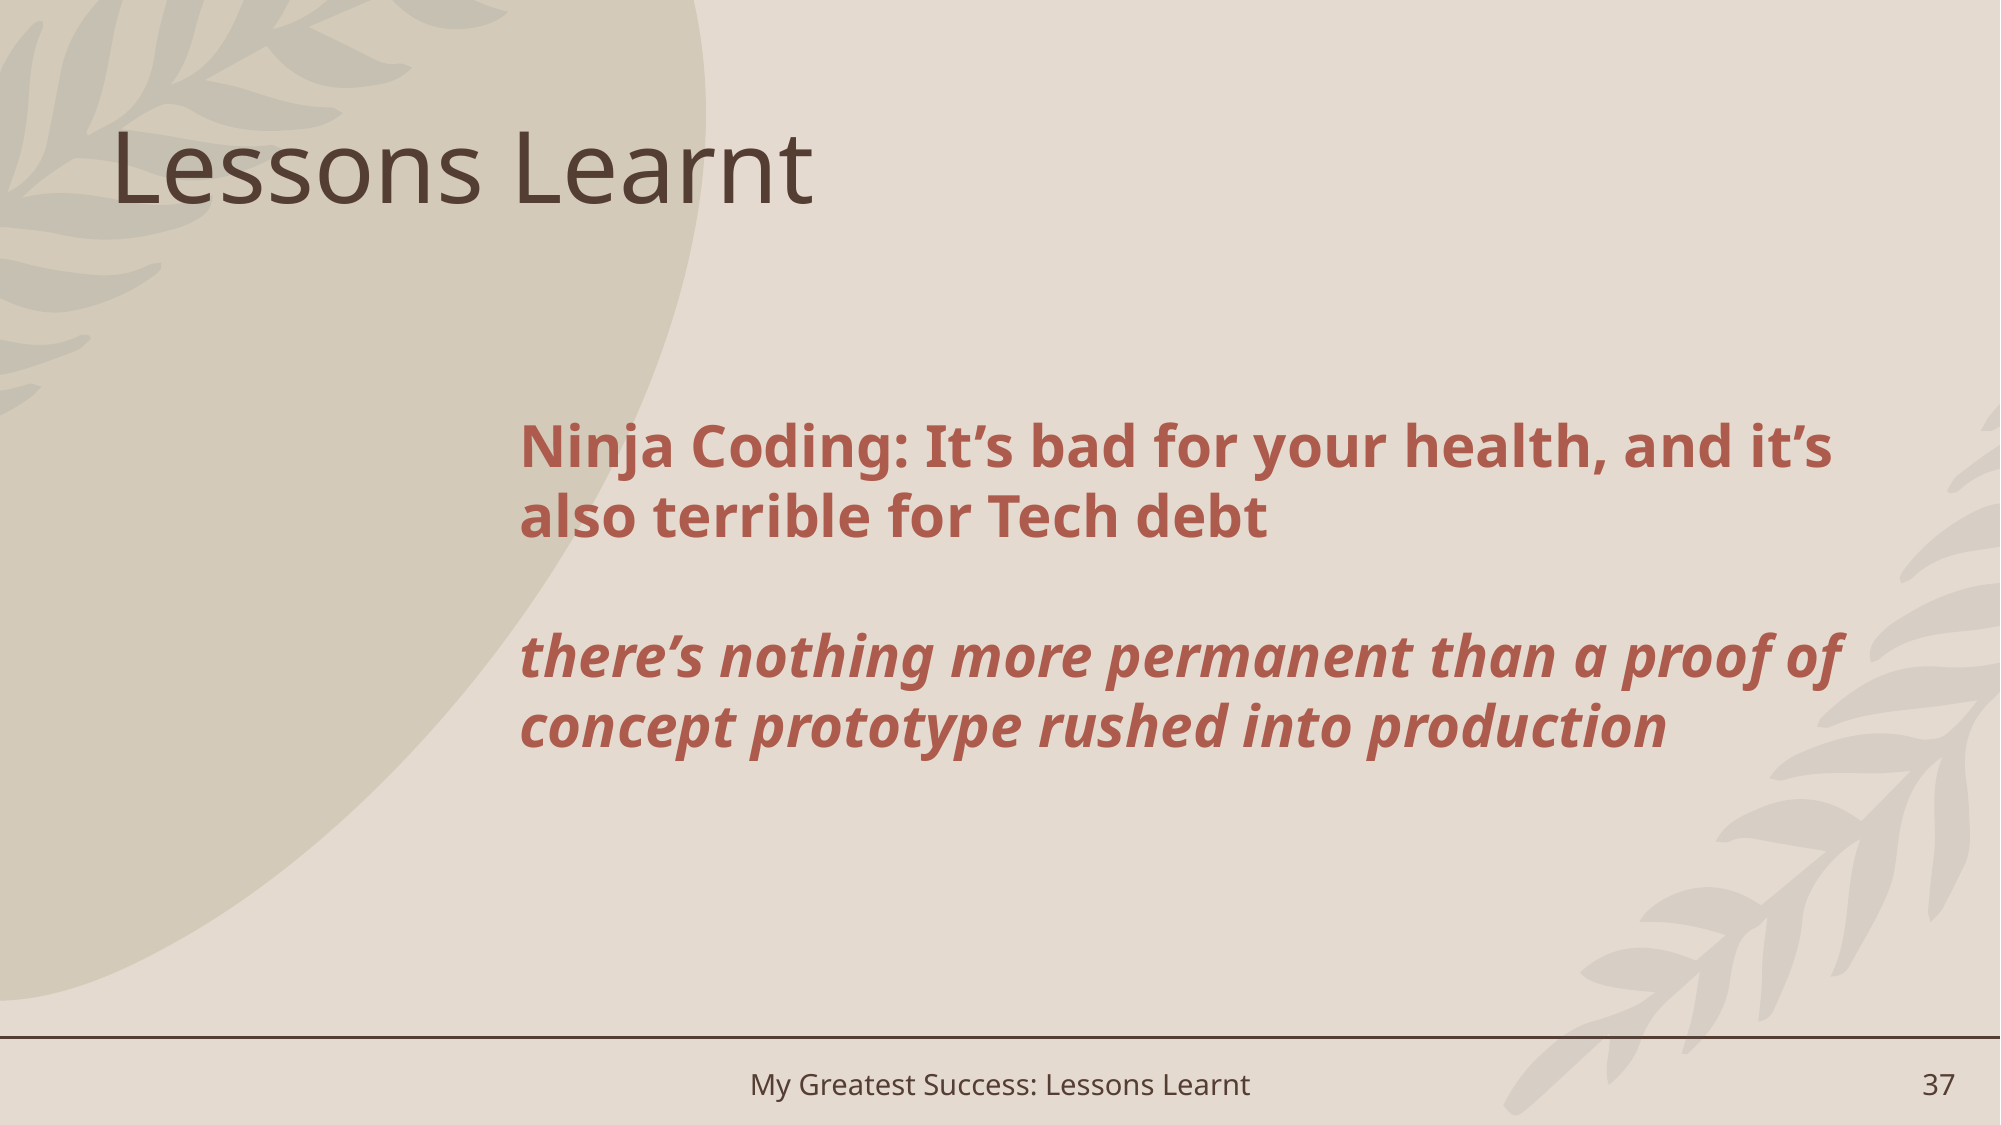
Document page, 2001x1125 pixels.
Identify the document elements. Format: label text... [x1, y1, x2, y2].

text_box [508, 497, 1863, 691]
footer My Greatest Success: Lessons Learnt [718, 1060, 1283, 1112]
title Lessons Learnt [94, 115, 1820, 227]
slide_number 37 [1808, 1060, 1971, 1112]
